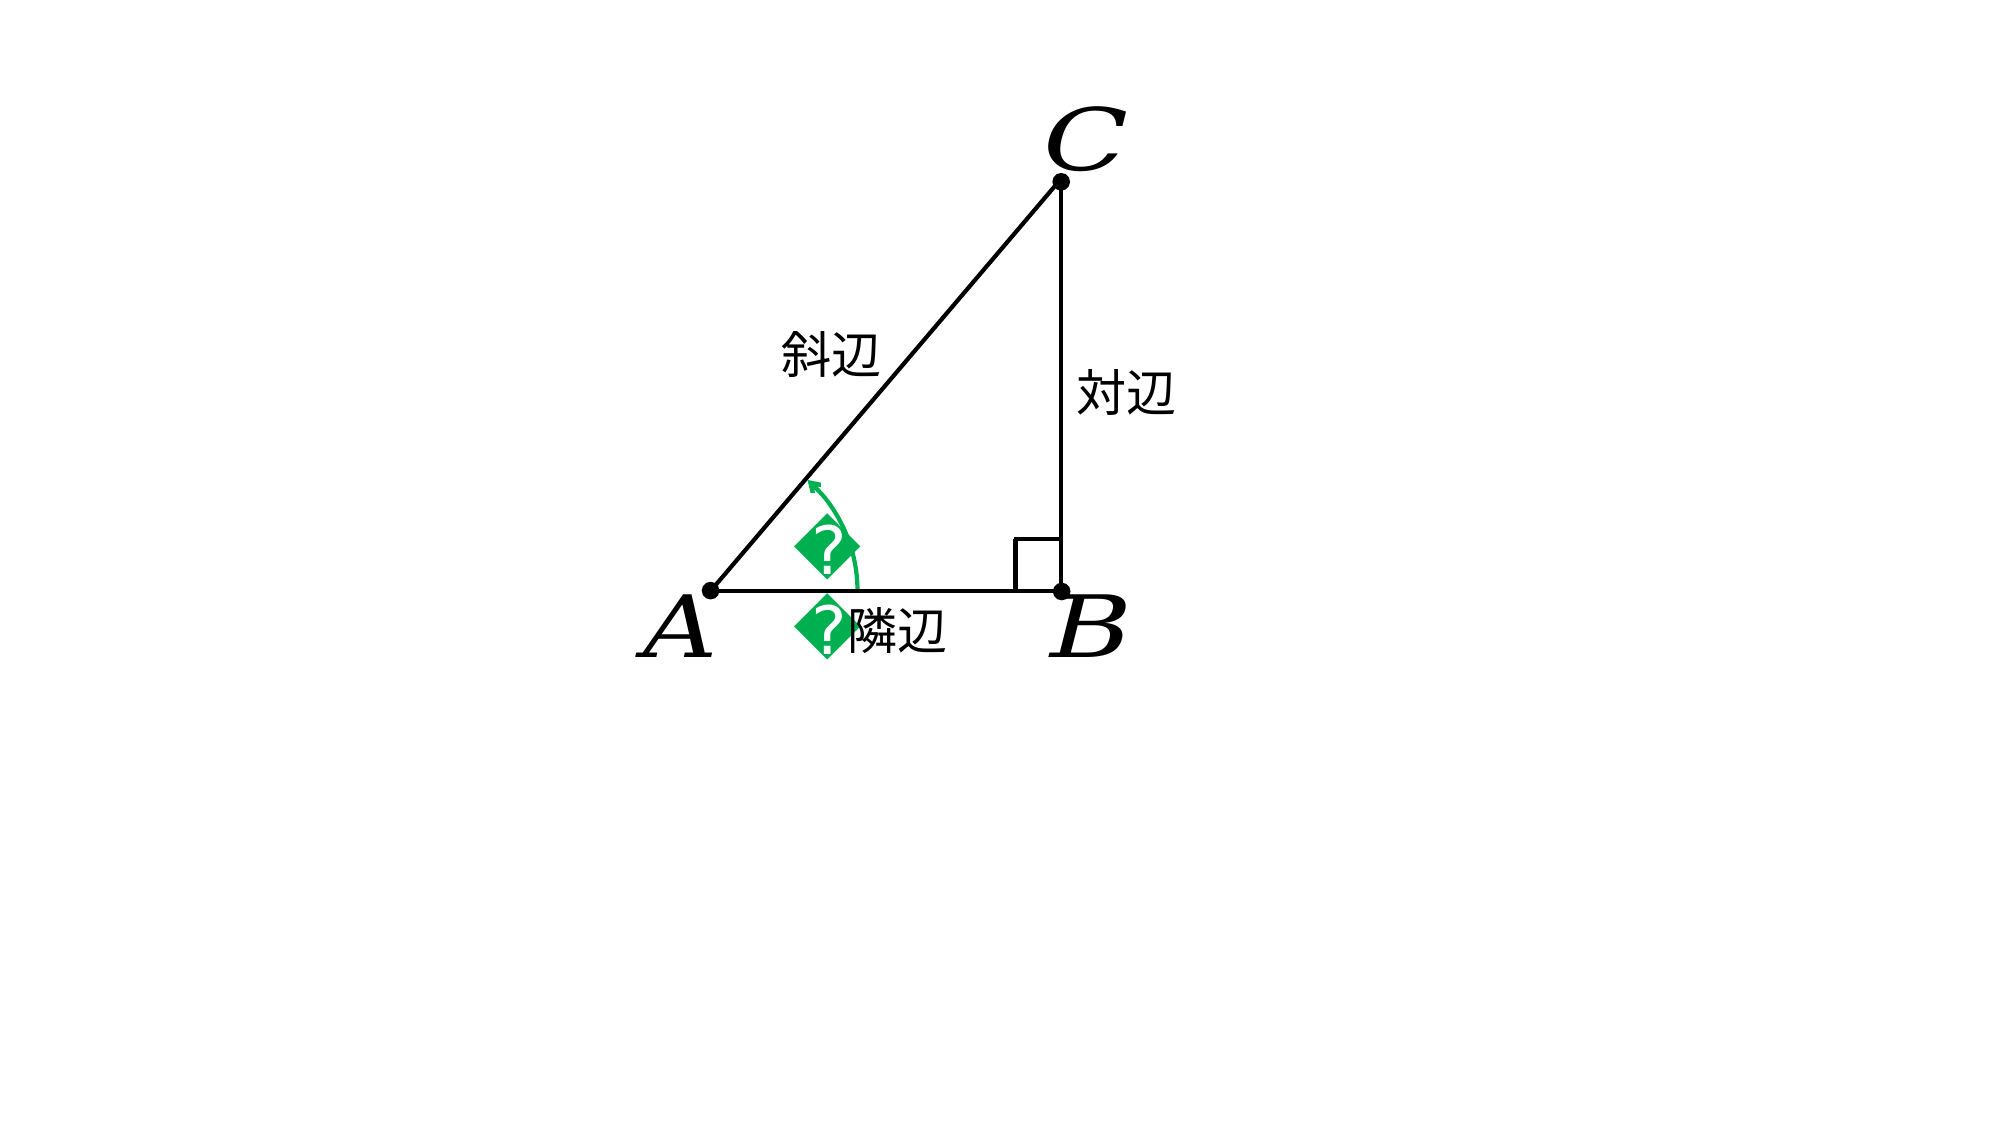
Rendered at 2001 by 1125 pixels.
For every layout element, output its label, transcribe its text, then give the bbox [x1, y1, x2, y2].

text_box 𝜃 [778, 592, 853, 676]
text_box 対辺 [1062, 353, 1192, 429]
text_box [1052, 581, 1072, 602]
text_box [710, 178, 1062, 592]
text_box 隣辺 [832, 592, 963, 667]
text_box [700, 580, 720, 601]
text_box [1052, 171, 1072, 192]
